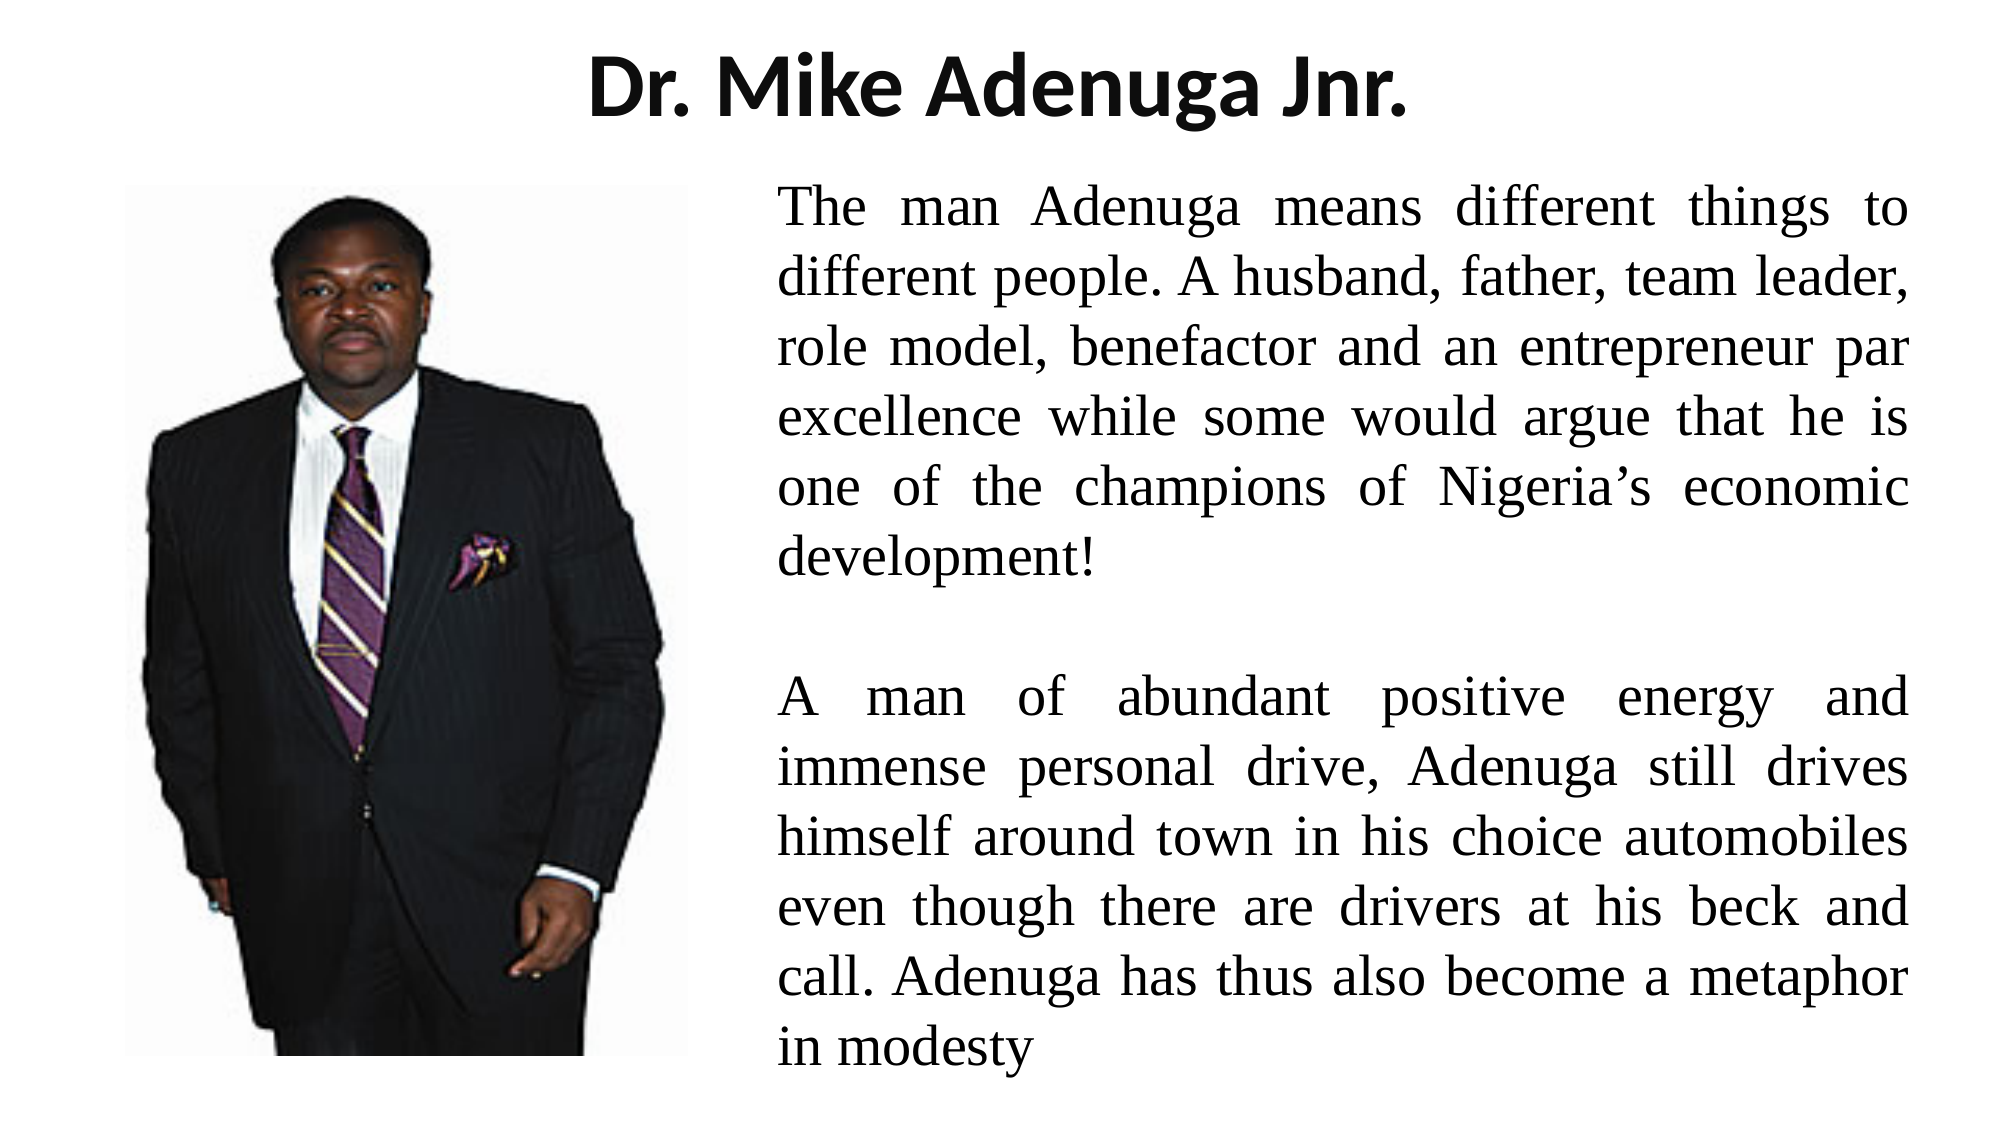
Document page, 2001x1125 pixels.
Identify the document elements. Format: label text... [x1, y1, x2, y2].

picture [124, 185, 688, 1056]
title Dr. Mike Adenuga Jnr. [99, 0, 1900, 161]
text_box The man Adenuga means different things to different people. A husband, father, team leader, role model, benefactor and an entrepreneur par excellence while some would argue that he is one of the champions of Nigeria’s economic development! A man of abundant positive energy and immense personal drive, Adenuga still drives himself around town in his choice automobiles even though there are drivers at his beck and call. Adenuga has thus also become a metaphor in modesty [762, 160, 1925, 1085]
